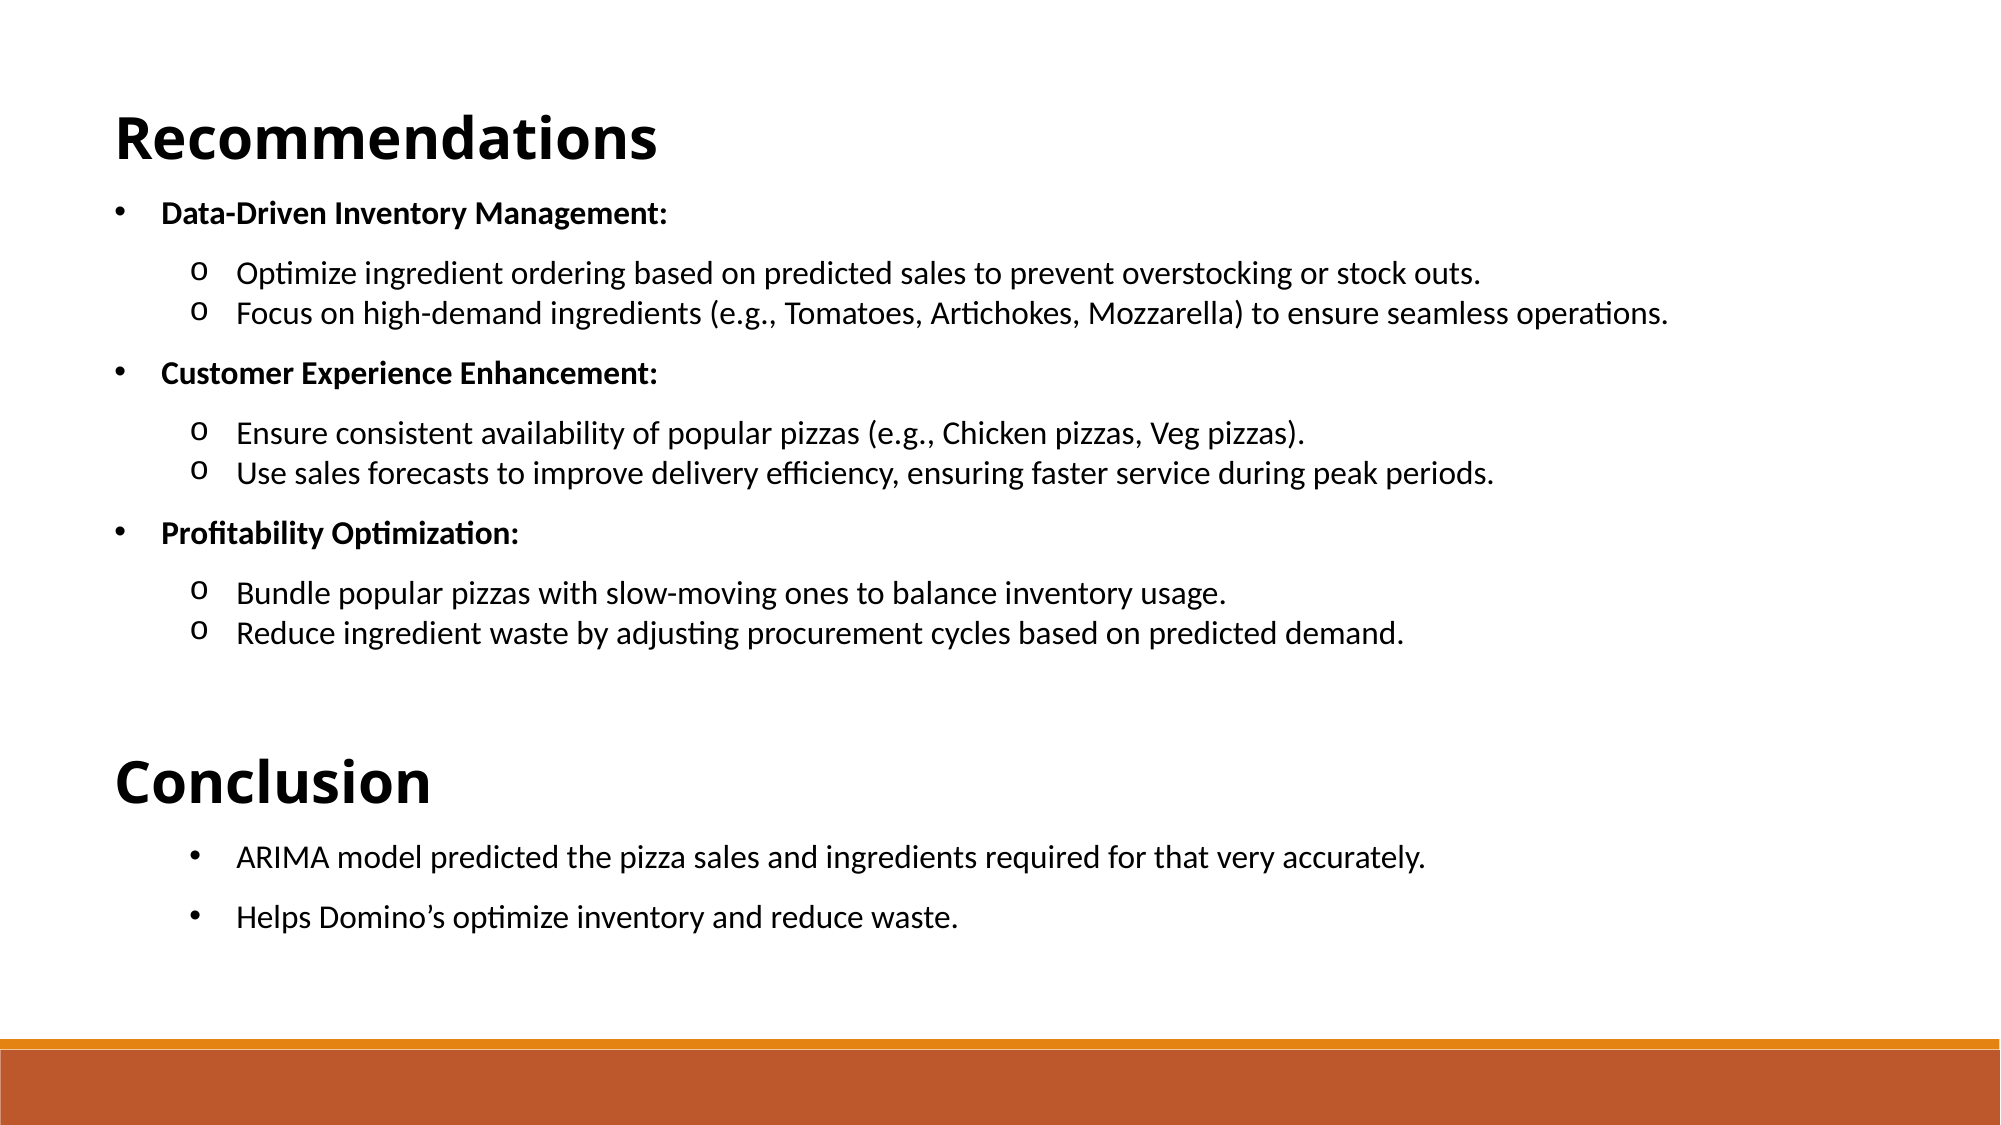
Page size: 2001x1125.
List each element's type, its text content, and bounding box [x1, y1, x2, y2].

text_box Recommendations Data-Driven Inventory Management: Optimize ingredient ordering based on predicted sales to prevent overstocking or stock outs. Focus on high-demand ingredients (e.g., Tomatoes, Artichokes, Mozzarella) to ensure seamless operations. Customer Experience Enhancement: Ensure consistent availability of popular pizzas (e.g., Chicken pizzas, Veg pizzas). Use sales forecasts to improve delivery efficiency, ensuring faster service during peak periods. Profitability Optimization: Bundle popular pizzas with slow-moving ones to balance inventory usage. Reduce ingredient waste by adjusting procurement cycles based on predicted demand. Conclusion ARIMA model predicted the pizza sales and ingredients required for that very accurately. Helps Domino’s optimize inventory and reduce waste. [99, 59, 1876, 943]
